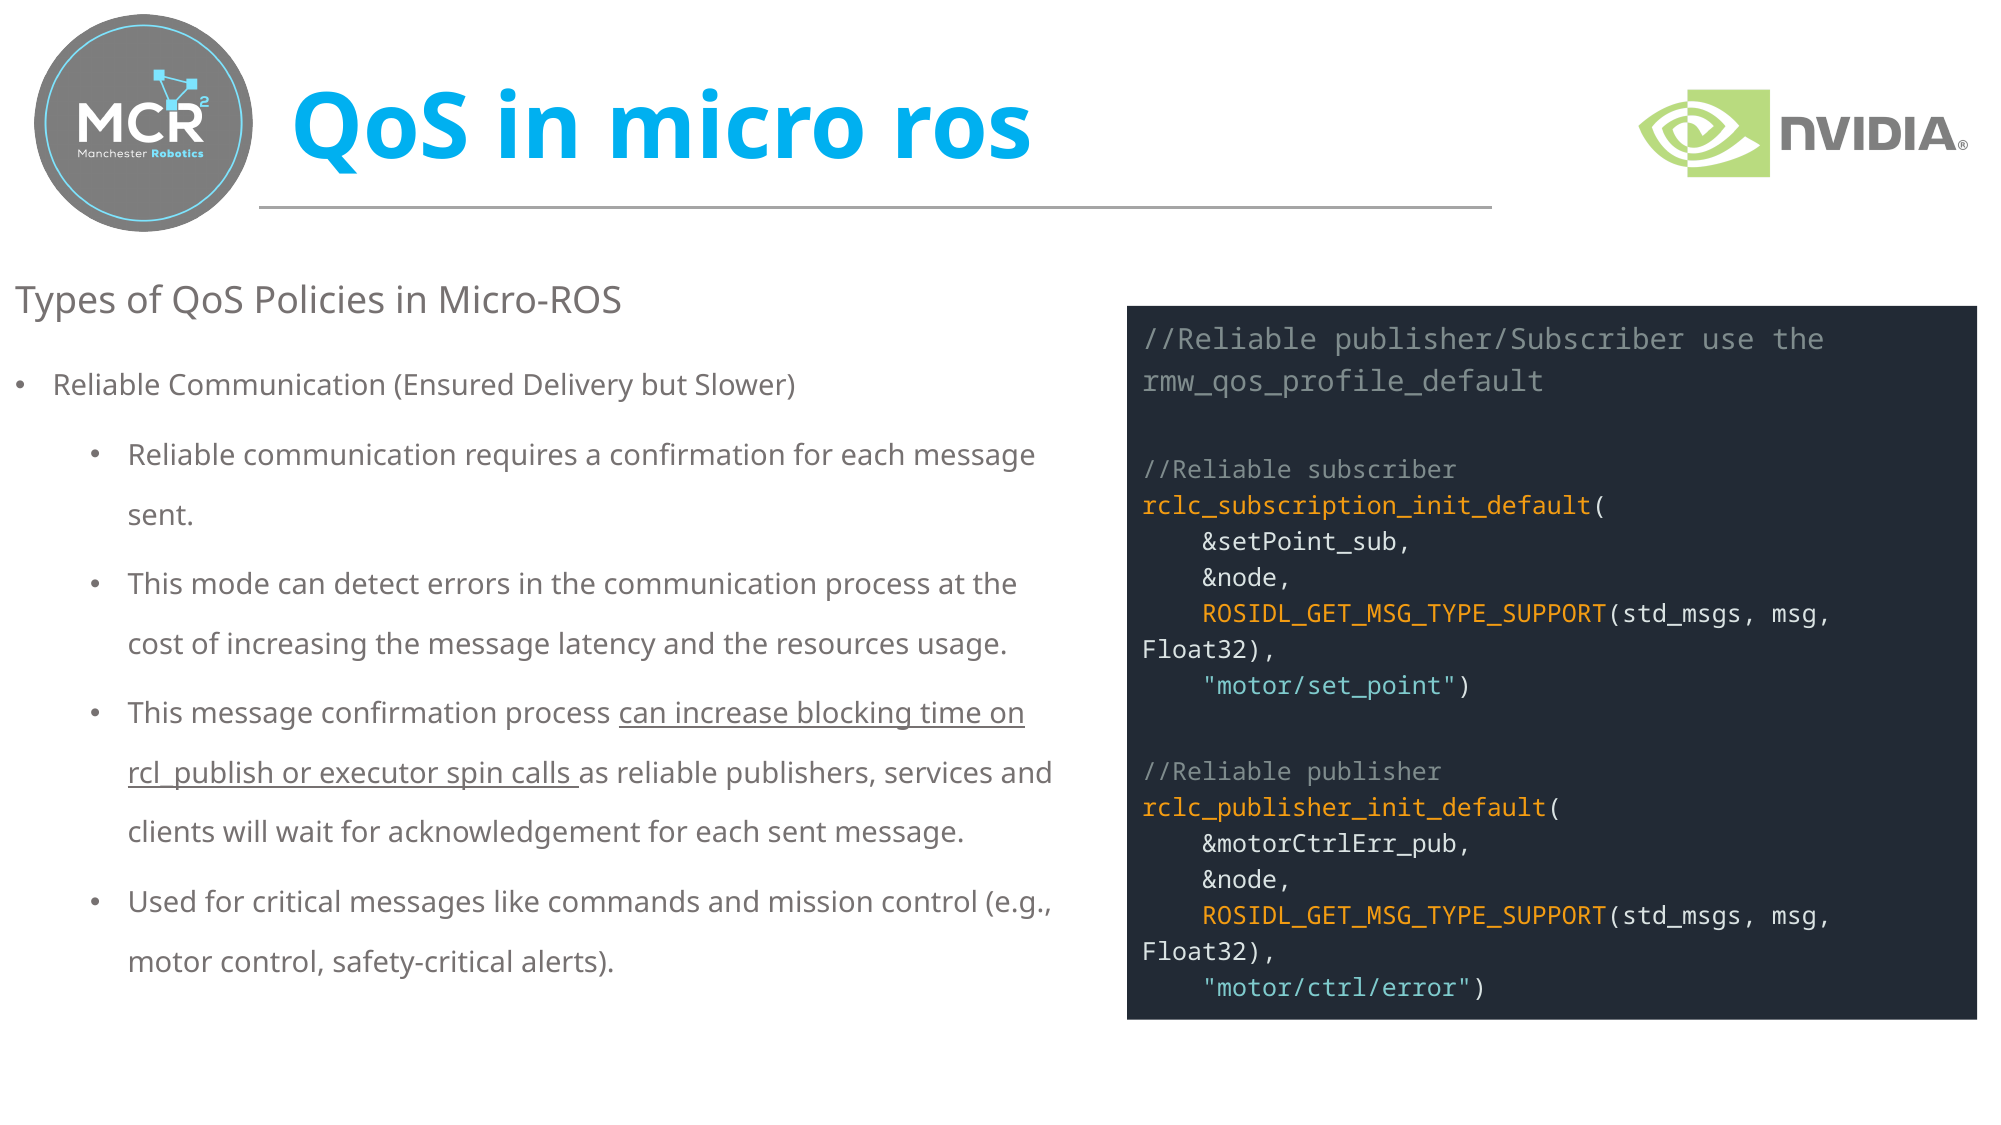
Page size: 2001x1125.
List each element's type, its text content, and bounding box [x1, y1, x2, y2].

title QoS in micro ros [275, 19, 1615, 238]
list //Reliable publisher/Subscriber use the rmw_qos_profile_default //Reliable subscriber rclc_subscription_init_default( &setPoint_sub, &node, ROSIDL_GET_MSG_TYPE_SUPPORT(std_msgs, msg, Float32), "motor/set_point") //Reliable publisher rclc_publisher_init_default( &motorCtrlErr_pub, &node, ROSIDL_GET_MSG_TYPE_SUPPORT(std_msgs, msg, Float32), "motor/ctrl/error") [1127, 305, 1978, 1020]
list Types of QoS Policies in Micro-ROS Reliable Communication (Ensured Delivery but Slower) Reliable communication requires a confirmation for each message sent. This mode can detect errors in the communication process at the cost of increasing the message latency and the resources usage. This message confirmation process can increase blocking time on rcl_publish or executor spin calls as reliable publishers, services and clients will wait for acknowledgement for each sent message. Used for critical messages like commands and mission control (e.g., motor control, safety-critical alerts). [0, 237, 1081, 1125]
